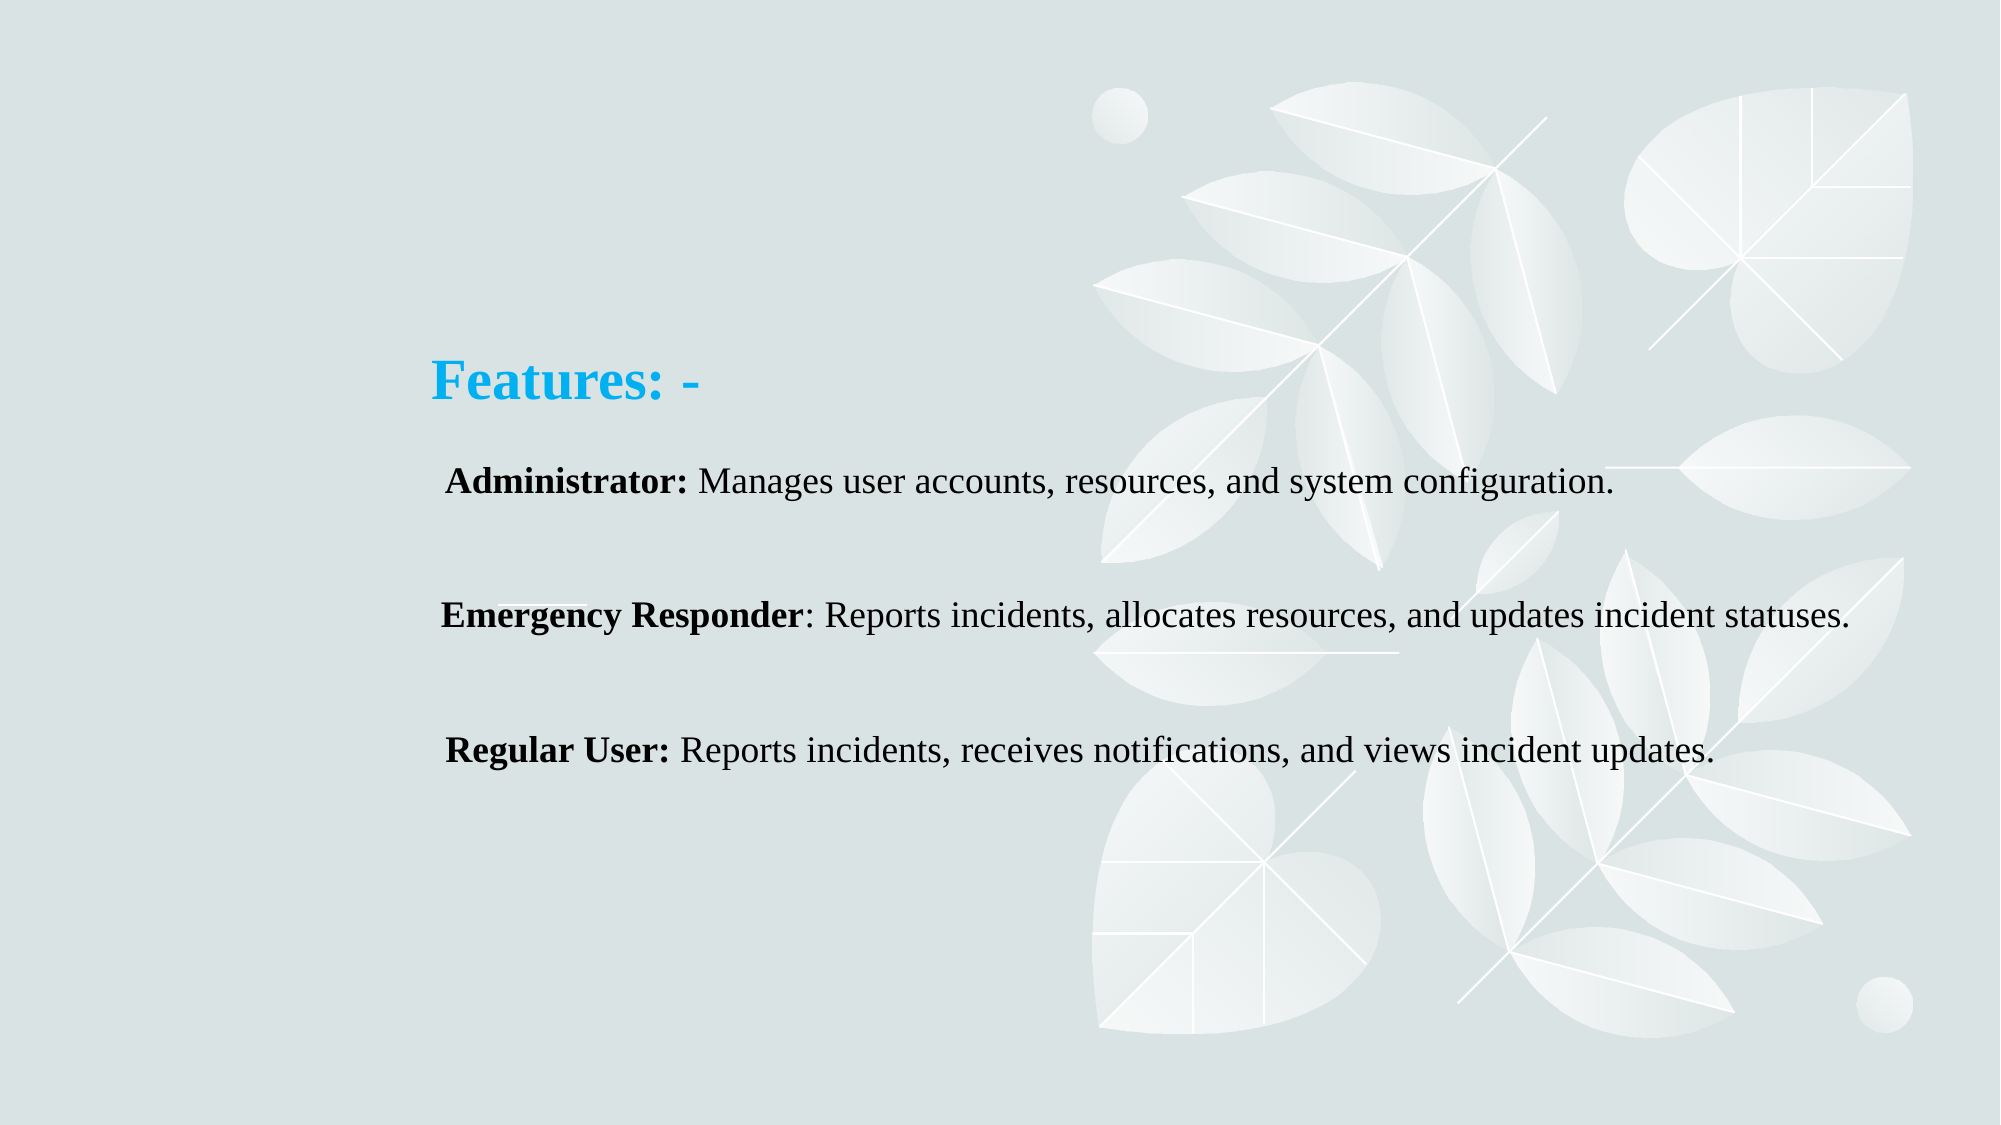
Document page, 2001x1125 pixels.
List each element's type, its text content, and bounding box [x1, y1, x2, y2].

text_box Features: - Administrator: Manages user accounts, resources, and system configuration. Emergency Responder: Reports incidents, allocates resources, and updates incident statuses. Regular User: Reports incidents, receives notifications, and views incident updates. [268, 336, 1883, 778]
title [150, 152, 1883, 1028]
